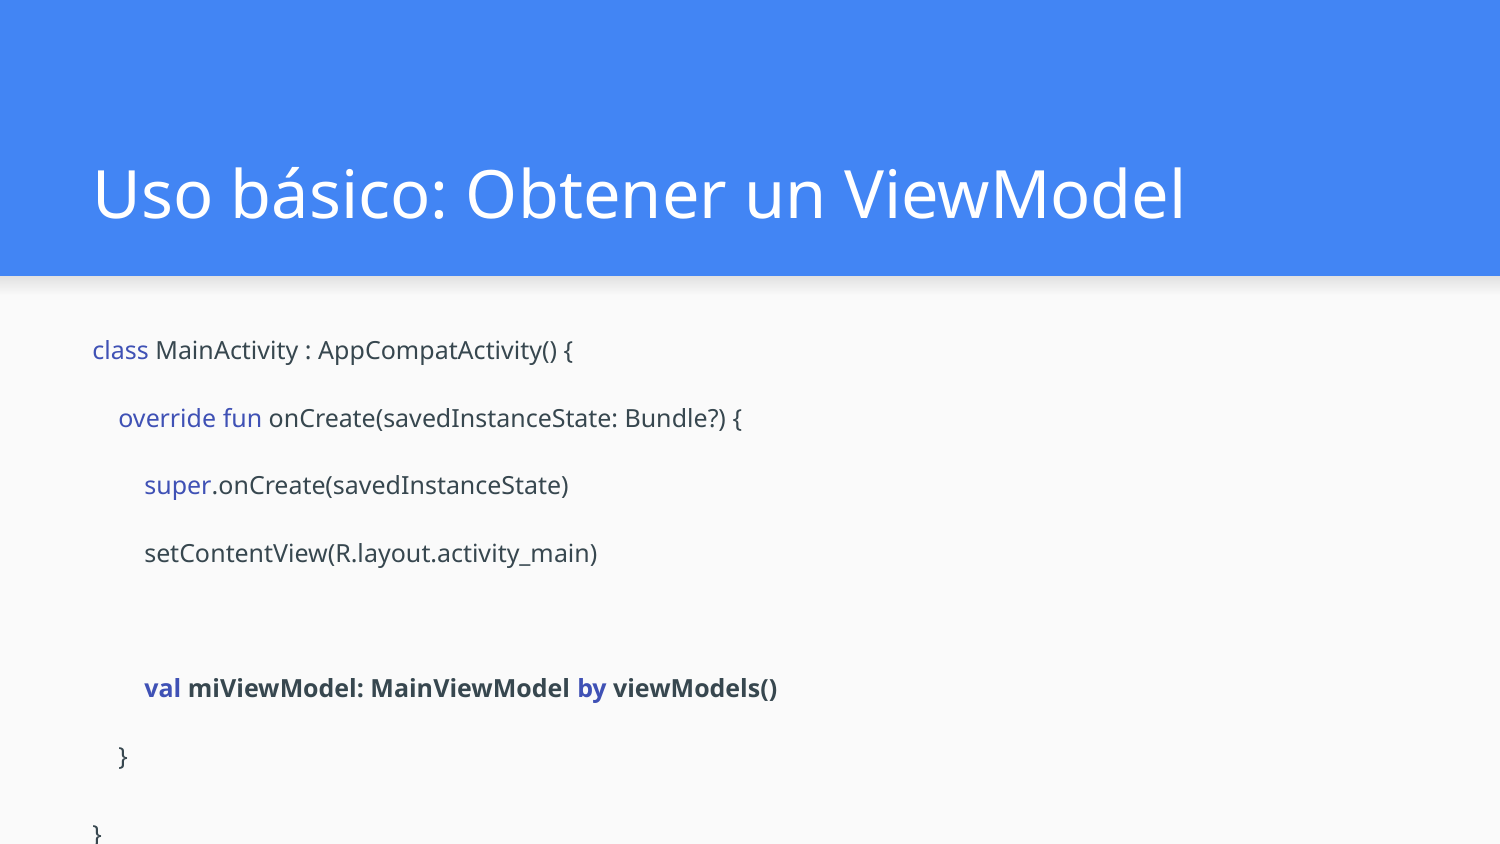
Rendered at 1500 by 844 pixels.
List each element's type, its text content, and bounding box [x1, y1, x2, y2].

title Uso básico: Obtener un ViewModel [77, 121, 1427, 248]
list class MainActivity : AppCompatActivity() { override fun onCreate(savedInstanceState: Bundle?) { super.onCreate(savedInstanceState) setContentView(R.layout.activity_main) val miViewModel: MainViewModel by viewModels() } } [77, 314, 1427, 760]
